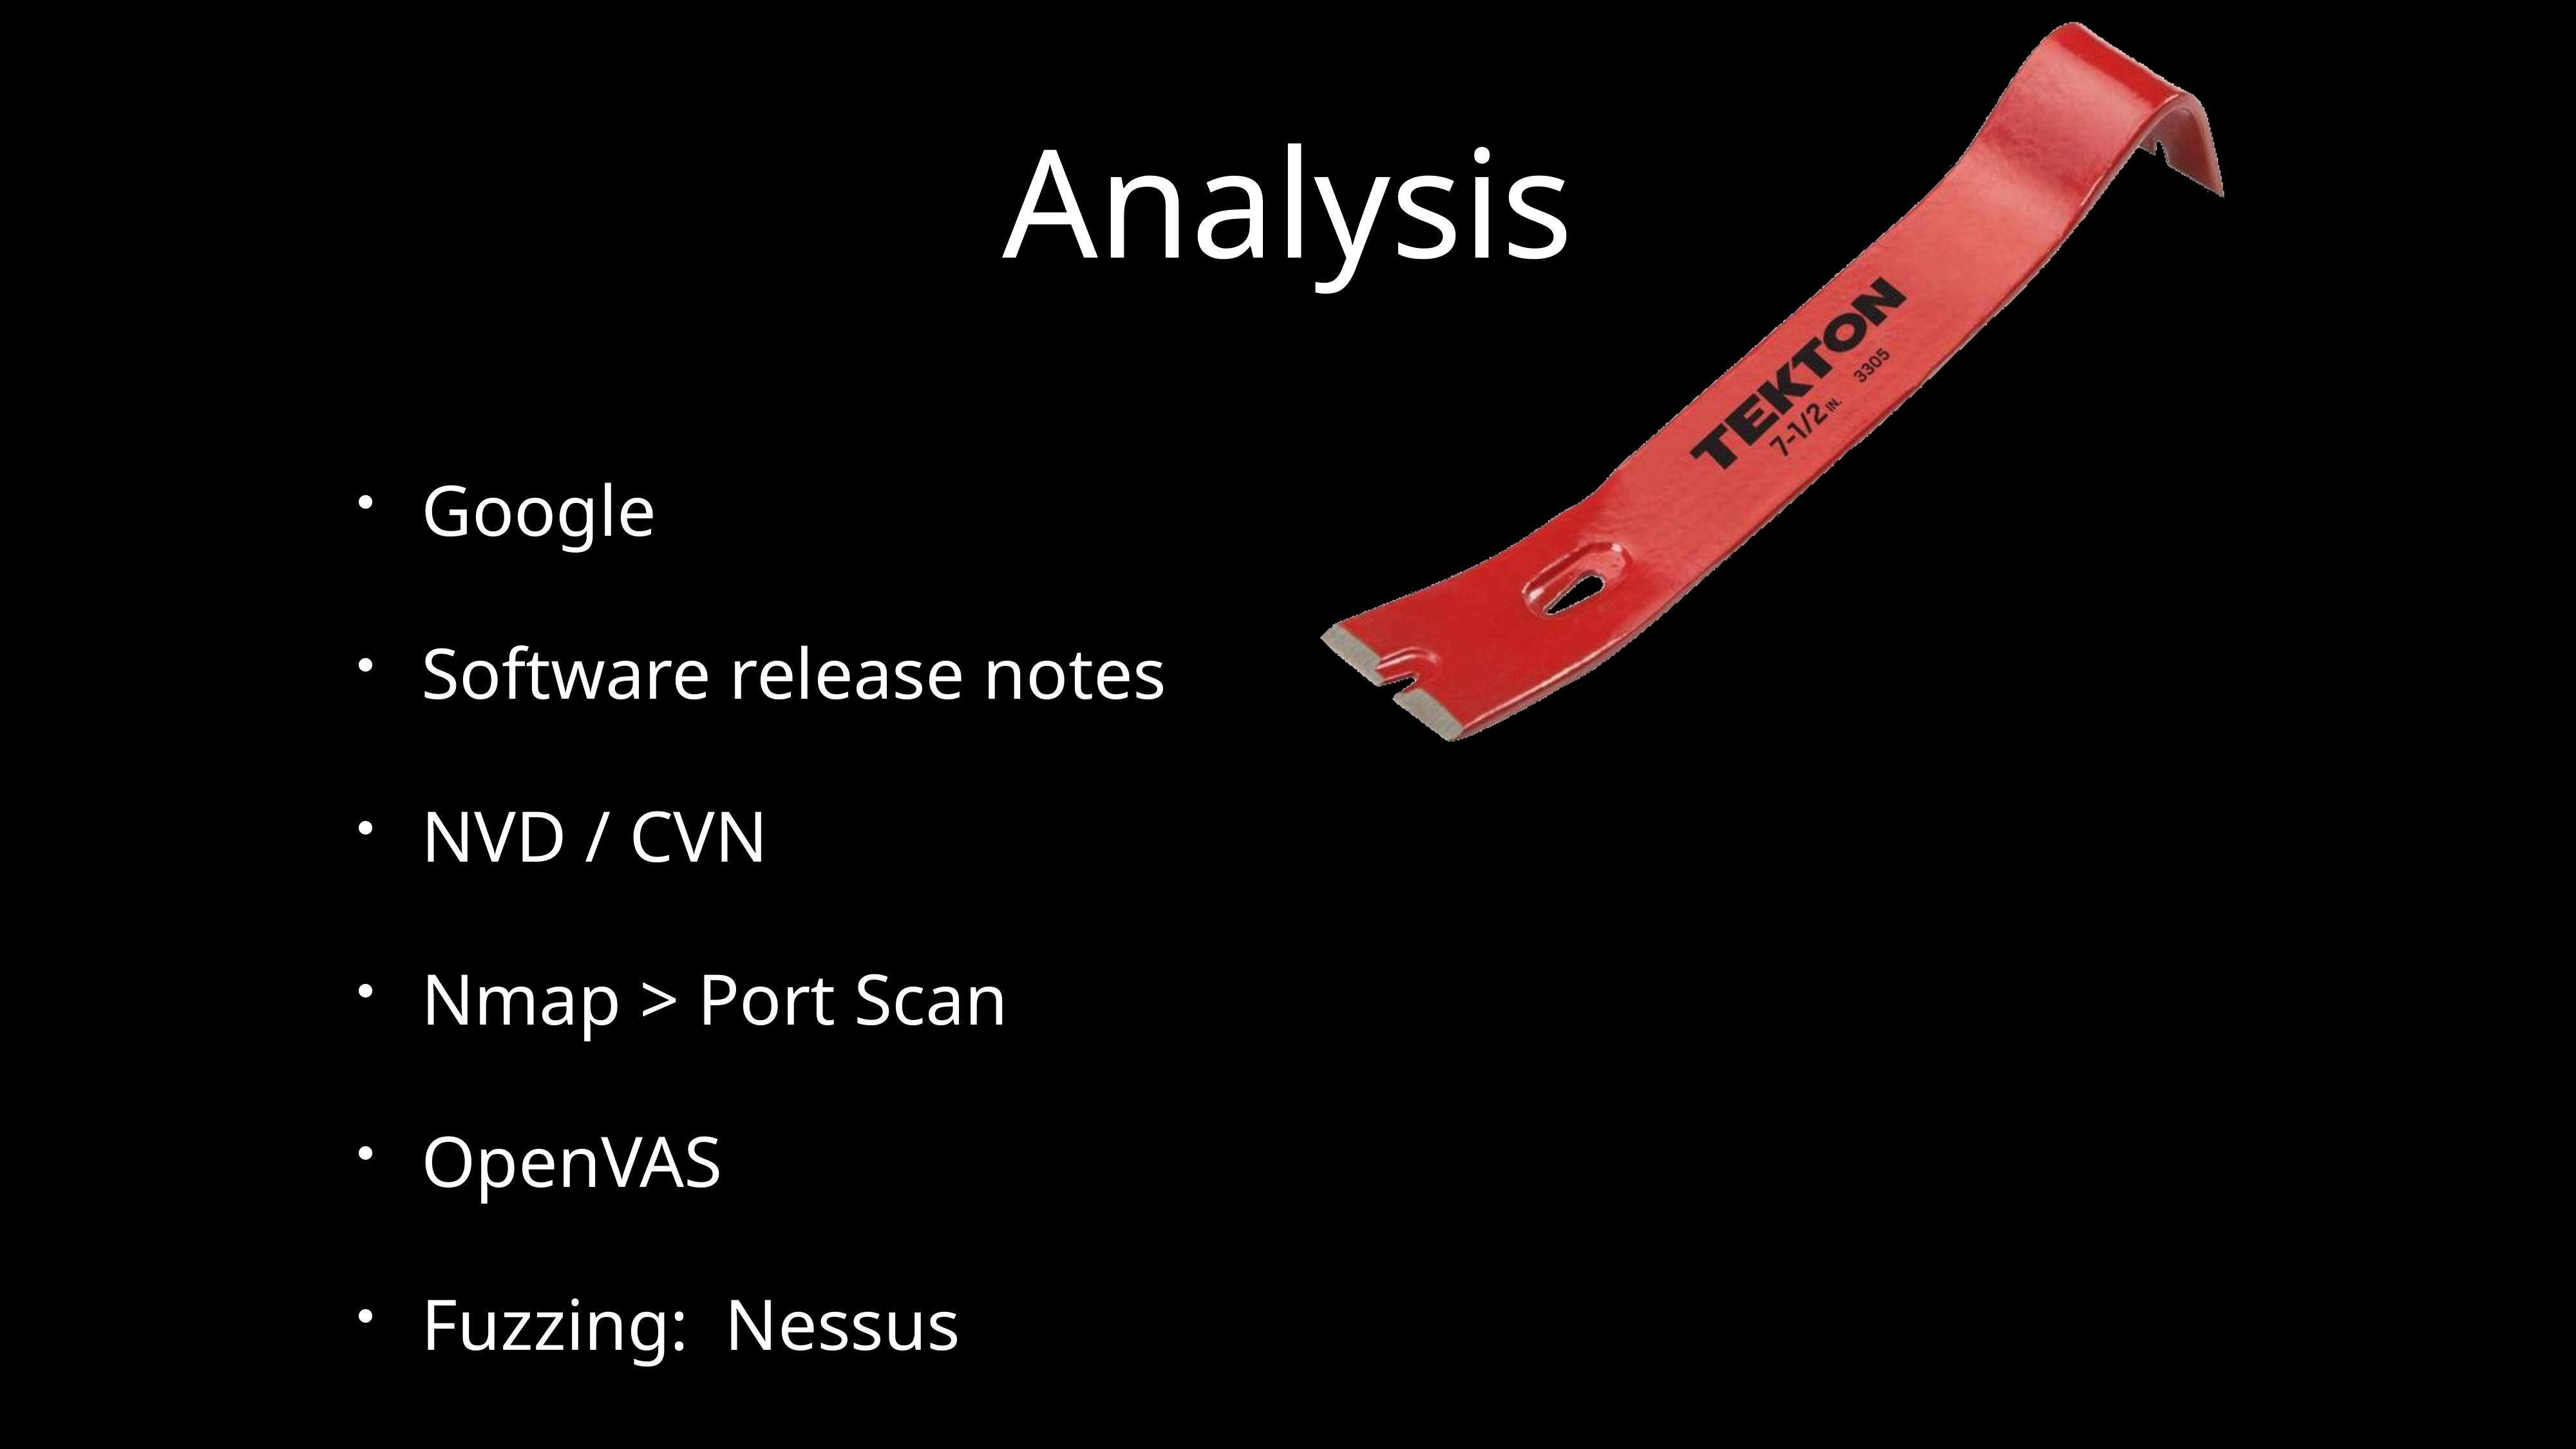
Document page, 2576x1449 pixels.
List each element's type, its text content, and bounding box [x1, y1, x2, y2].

picture [1315, 15, 2230, 746]
title Analysis [463, 37, 1315, 359]
list Google Software release notes NVD / CVN Nmap > Port Scan OpenVAS Fuzzing: Nessus [349, 390, 2227, 1441]
